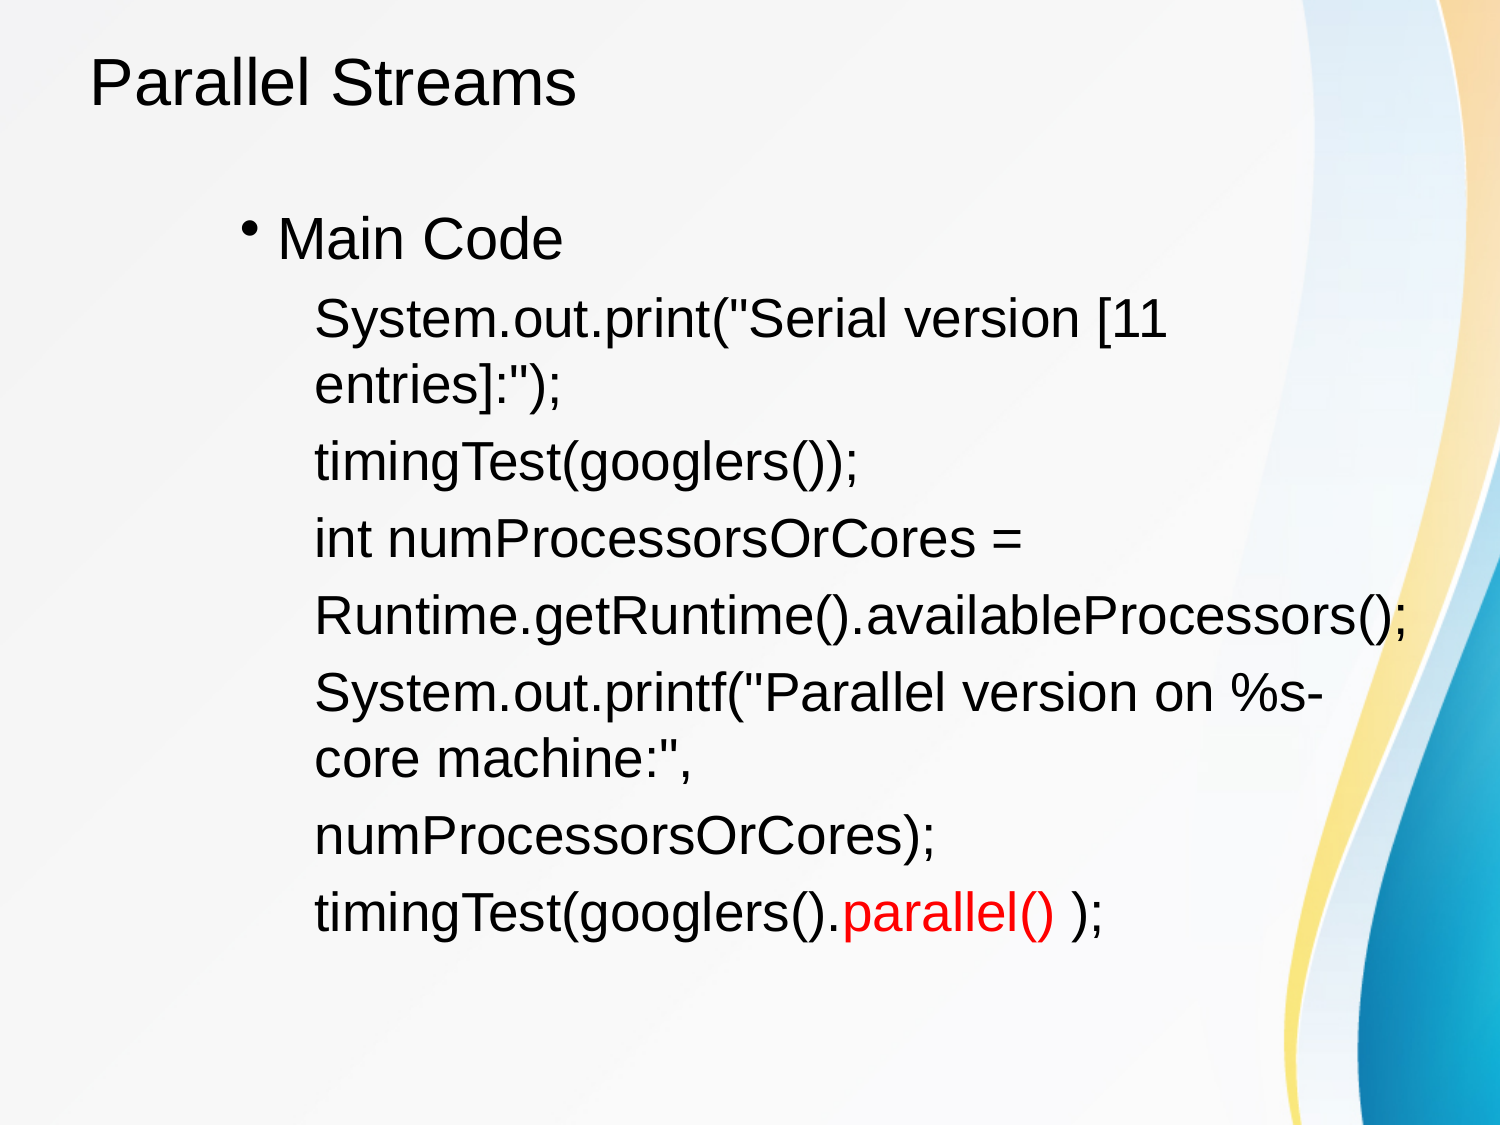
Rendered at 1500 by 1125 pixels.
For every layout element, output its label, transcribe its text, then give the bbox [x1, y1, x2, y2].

list Main Code System.out.print("Serial version [11 entries]:"); timingTest(googlers()); int numProcessorsOrCores = Runtime.getRuntime().availableProcessors(); System.out.printf("Parallel version on %s-core machine:", numProcessorsOrCores); timingTest(googlers().parallel() ); [74, 192, 1426, 1006]
picture [0, 0, 1500, 1125]
title Parallel Streams [74, 30, 1426, 127]
